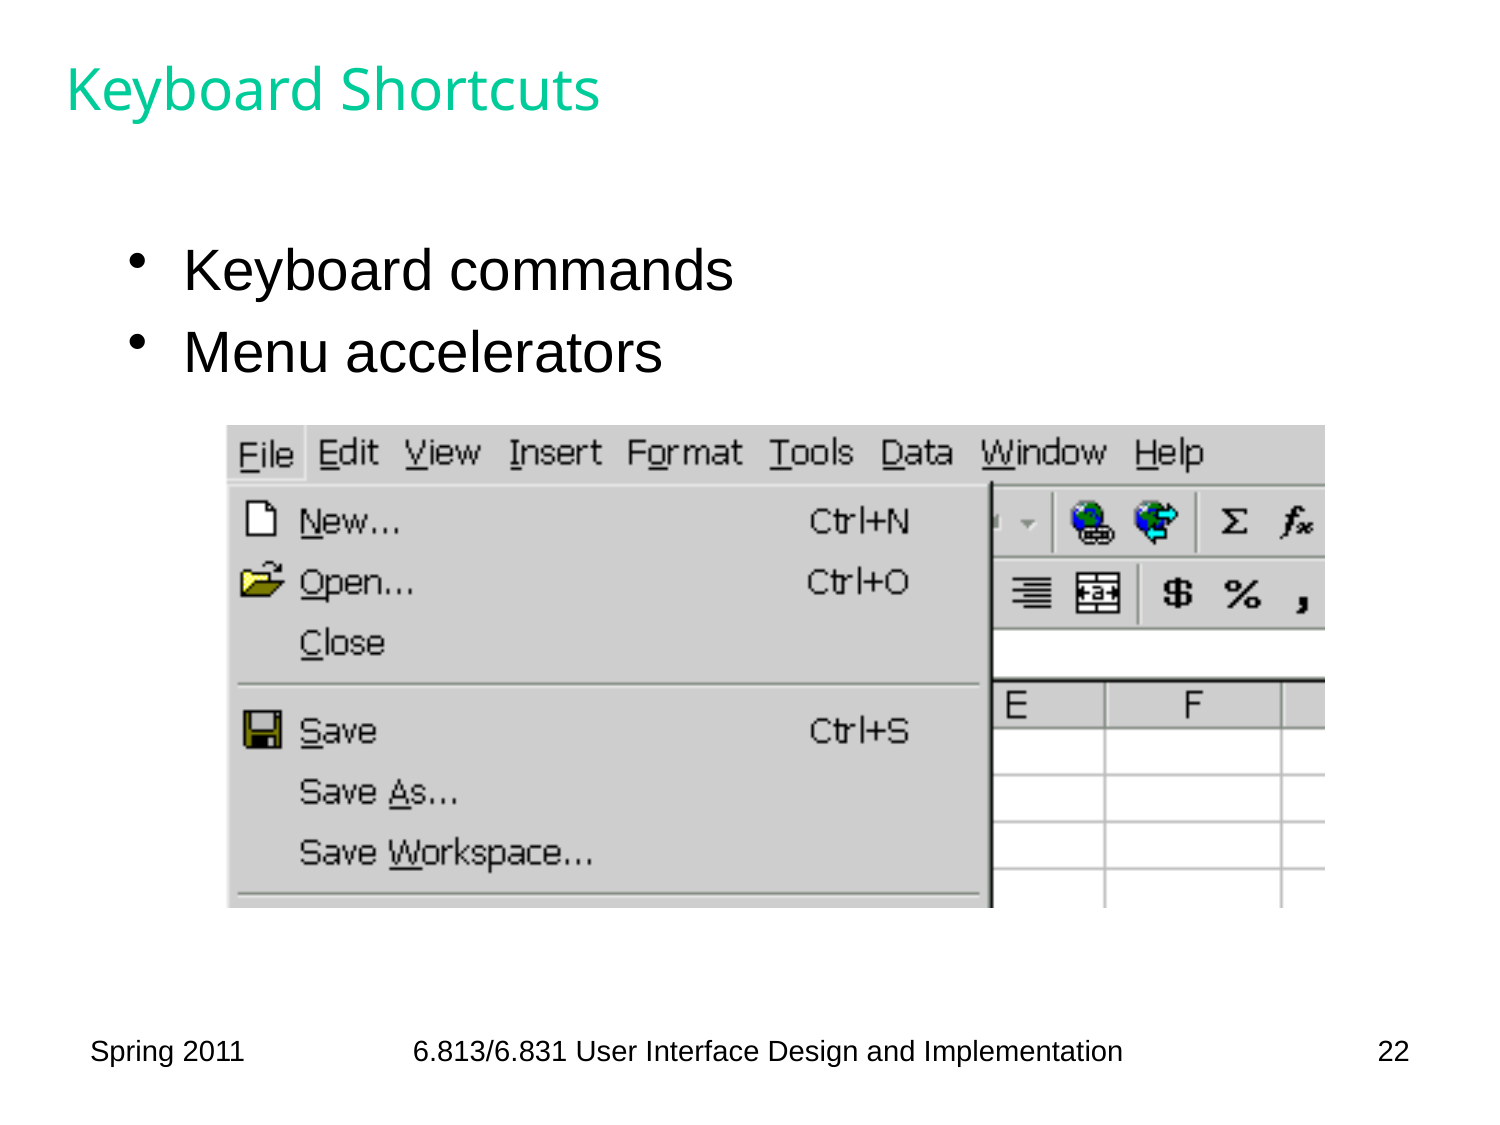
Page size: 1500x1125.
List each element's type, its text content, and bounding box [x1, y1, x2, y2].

title Keyboard Shortcuts [49, 24, 1438, 151]
footer 6.813/6.831 User Interface Design and Implementation [312, 1024, 1226, 1103]
slide_number Spring 2011 [74, 1024, 301, 1103]
list Keyboard commands Menu accelerators [112, 224, 1388, 1001]
slide_number 22 [1237, 1024, 1426, 1103]
picture [199, 424, 1326, 908]
